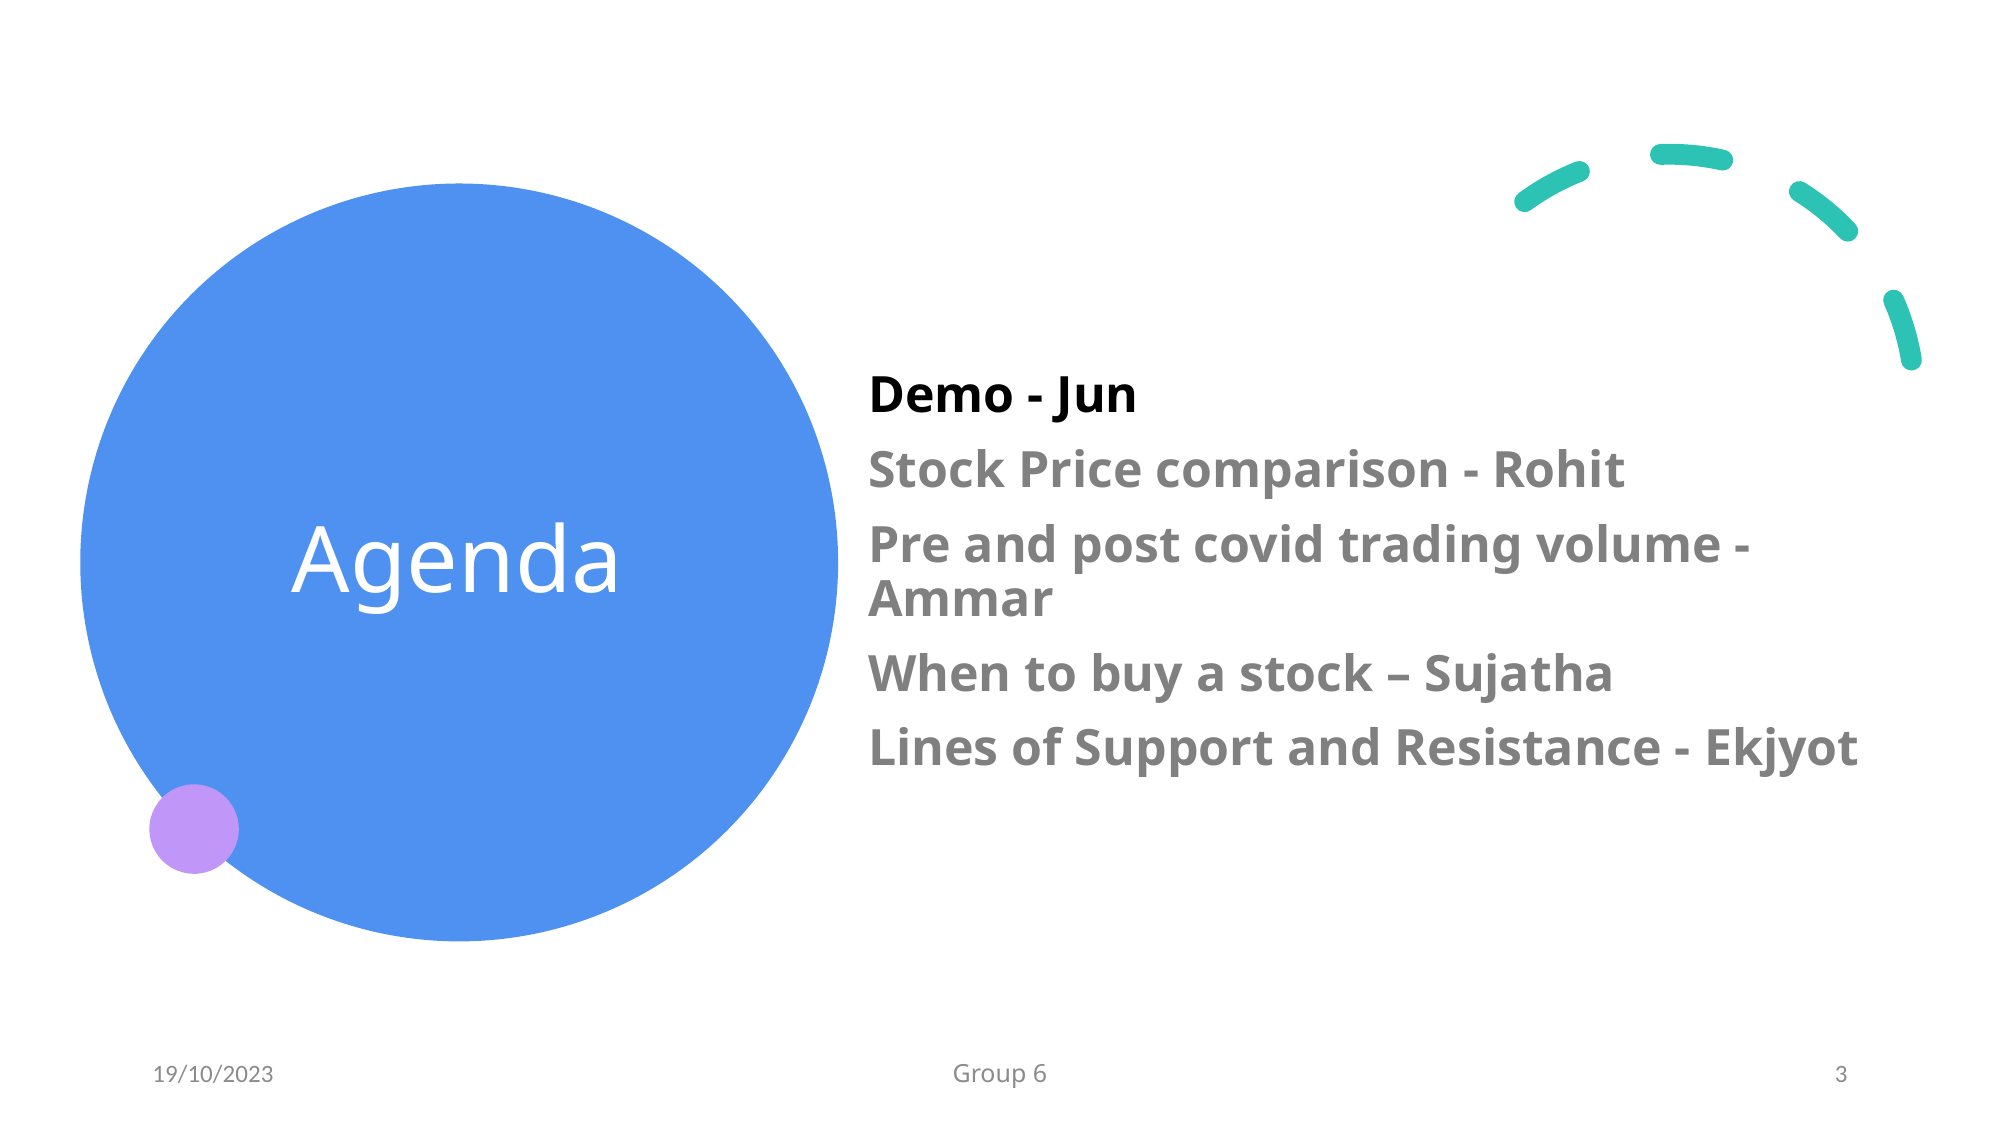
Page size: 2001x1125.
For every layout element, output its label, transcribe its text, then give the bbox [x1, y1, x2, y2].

title Agenda [191, 229, 723, 897]
slide_number 3 [1412, 1042, 1863, 1103]
list Demo - Jun Stock Price comparison - Rohit Pre and post covid trading volume - Ammar When to buy a stock – Sujatha Lines of Support and Resistance - Ekjyot [853, 250, 1955, 896]
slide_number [137, 1042, 588, 1103]
footer Group 6 [662, 1042, 1338, 1103]
